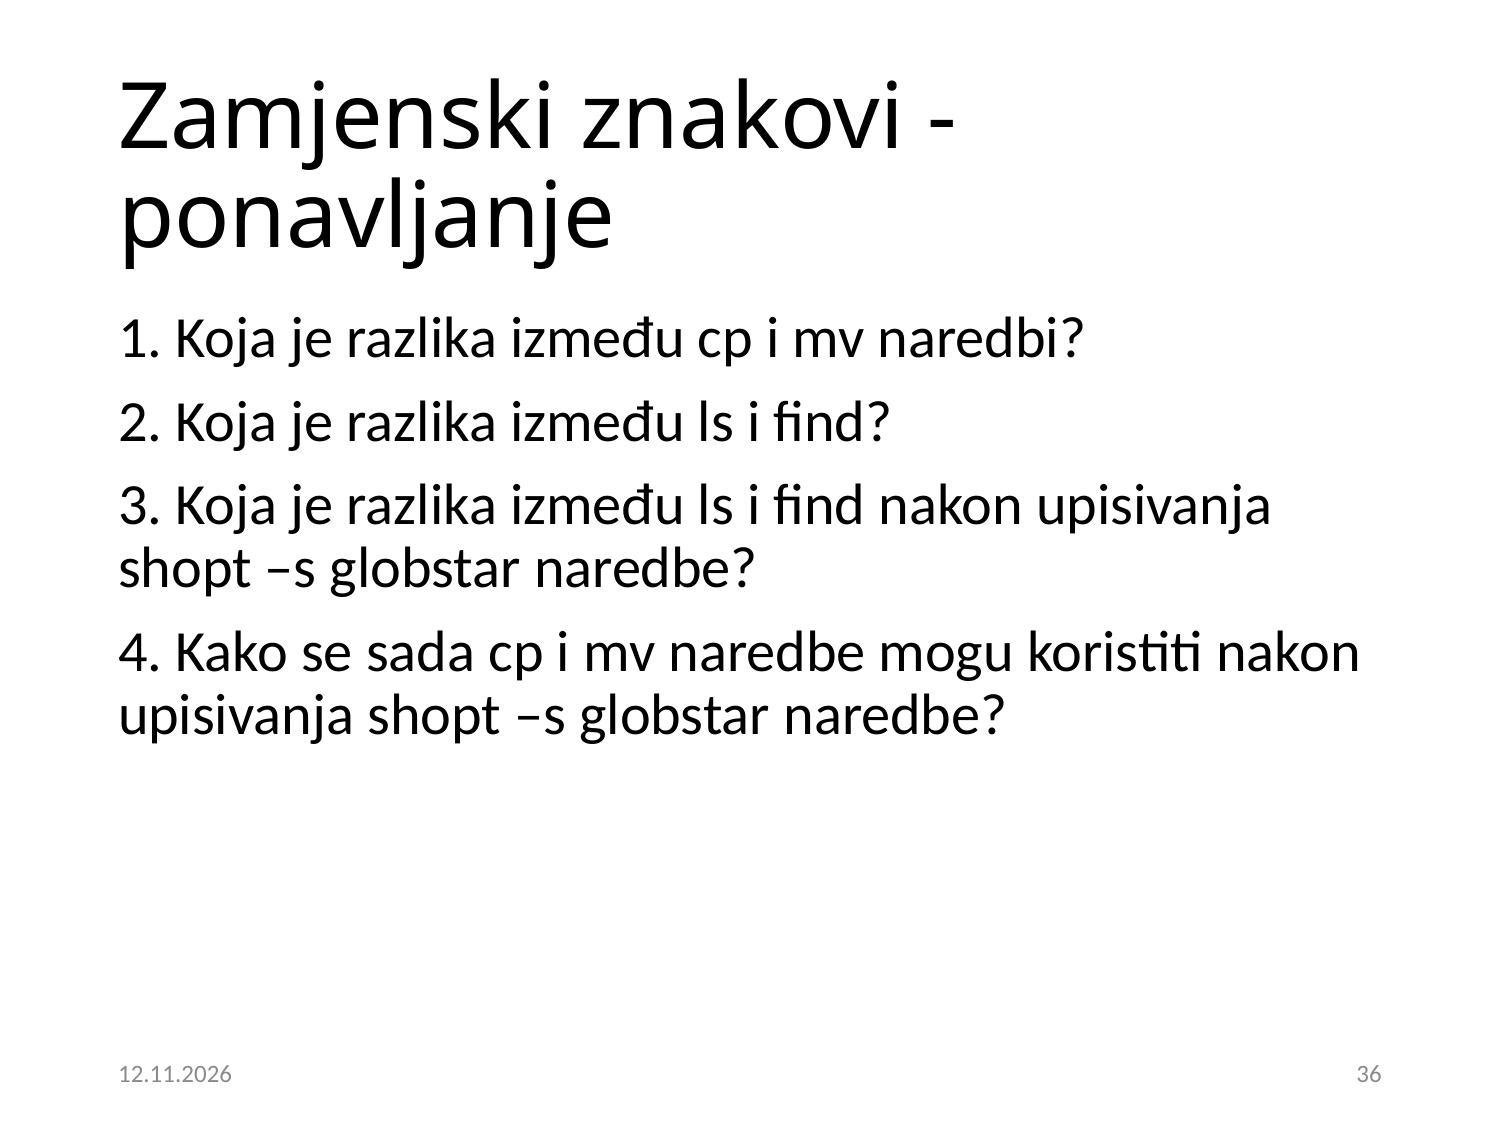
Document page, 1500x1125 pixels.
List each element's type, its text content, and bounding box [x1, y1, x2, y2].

list 1. Koja je razlika između cp i mv naredbi? 2. Koja je razlika između ls i find? 3. Koja je razlika između ls i find nakon upisivanja shopt –s globstar naredbe? 4. Kako se sada cp i mv naredbe mogu koristiti nakon upisivanja shopt –s globstar naredbe? [103, 299, 1397, 1014]
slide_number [103, 1042, 441, 1103]
title Zamjenski znakovi - ponavljanje [103, 59, 1397, 278]
slide_number 36 [1059, 1042, 1397, 1103]
